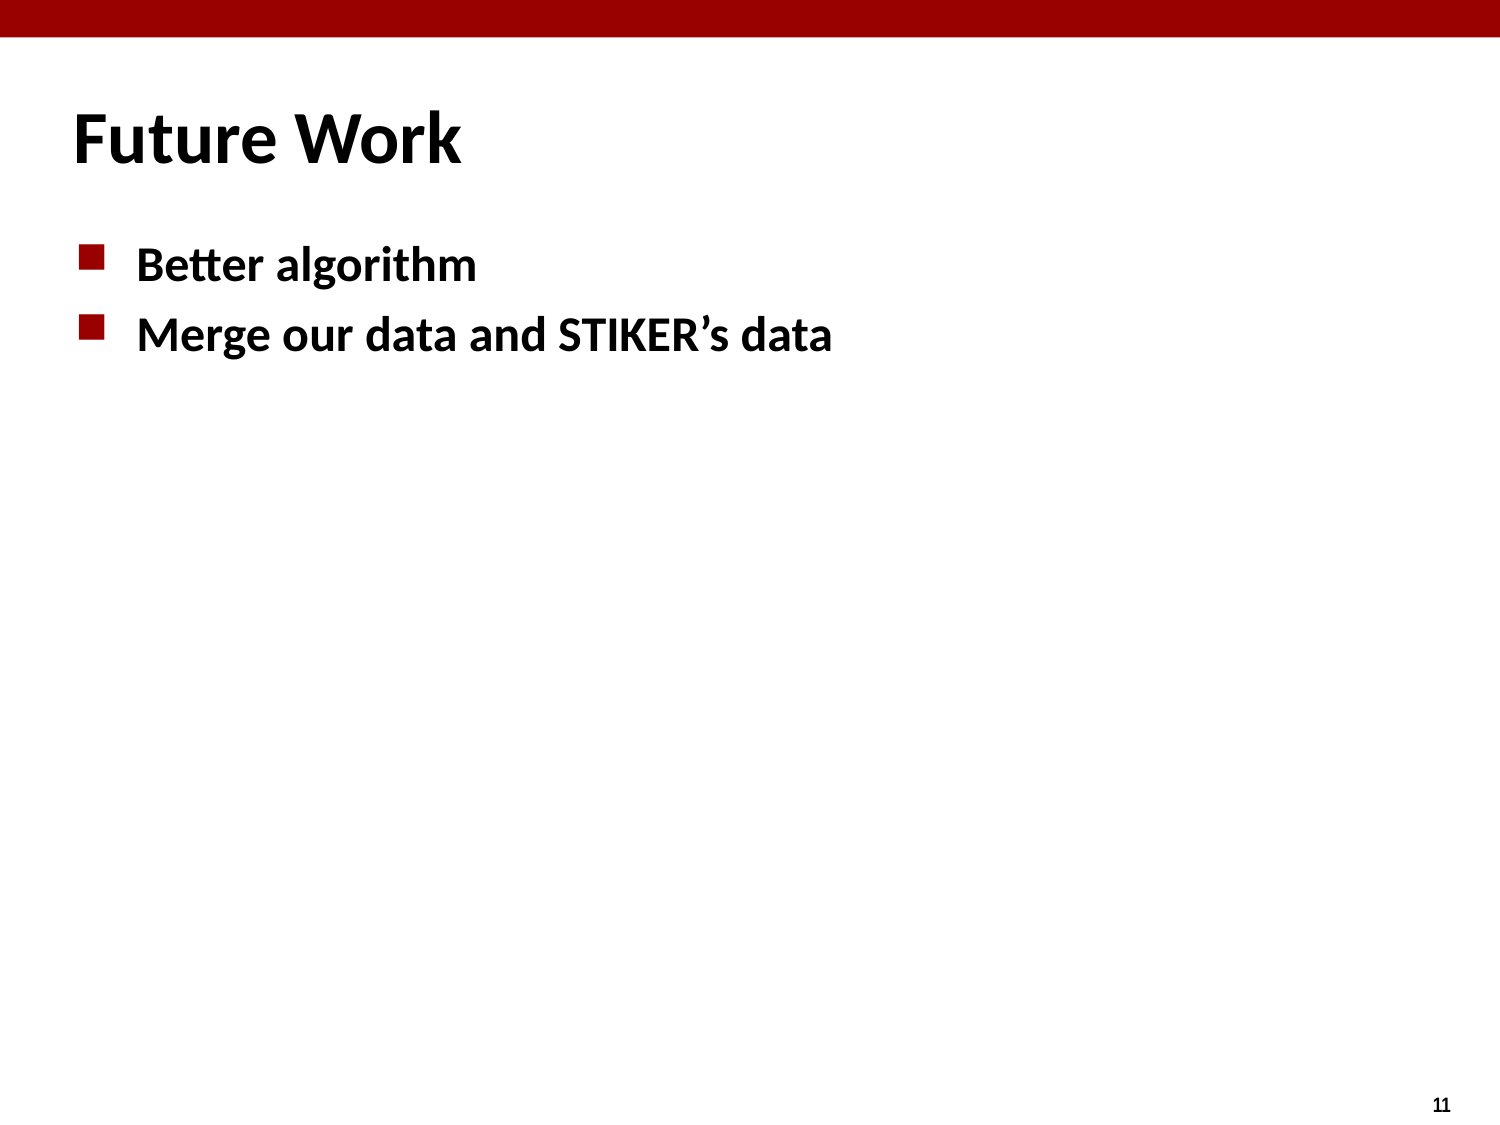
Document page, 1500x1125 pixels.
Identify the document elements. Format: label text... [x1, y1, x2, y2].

list Better algorithm Merge our data and STIKER’s data [64, 223, 1361, 1040]
title Future Work [58, 71, 1305, 197]
